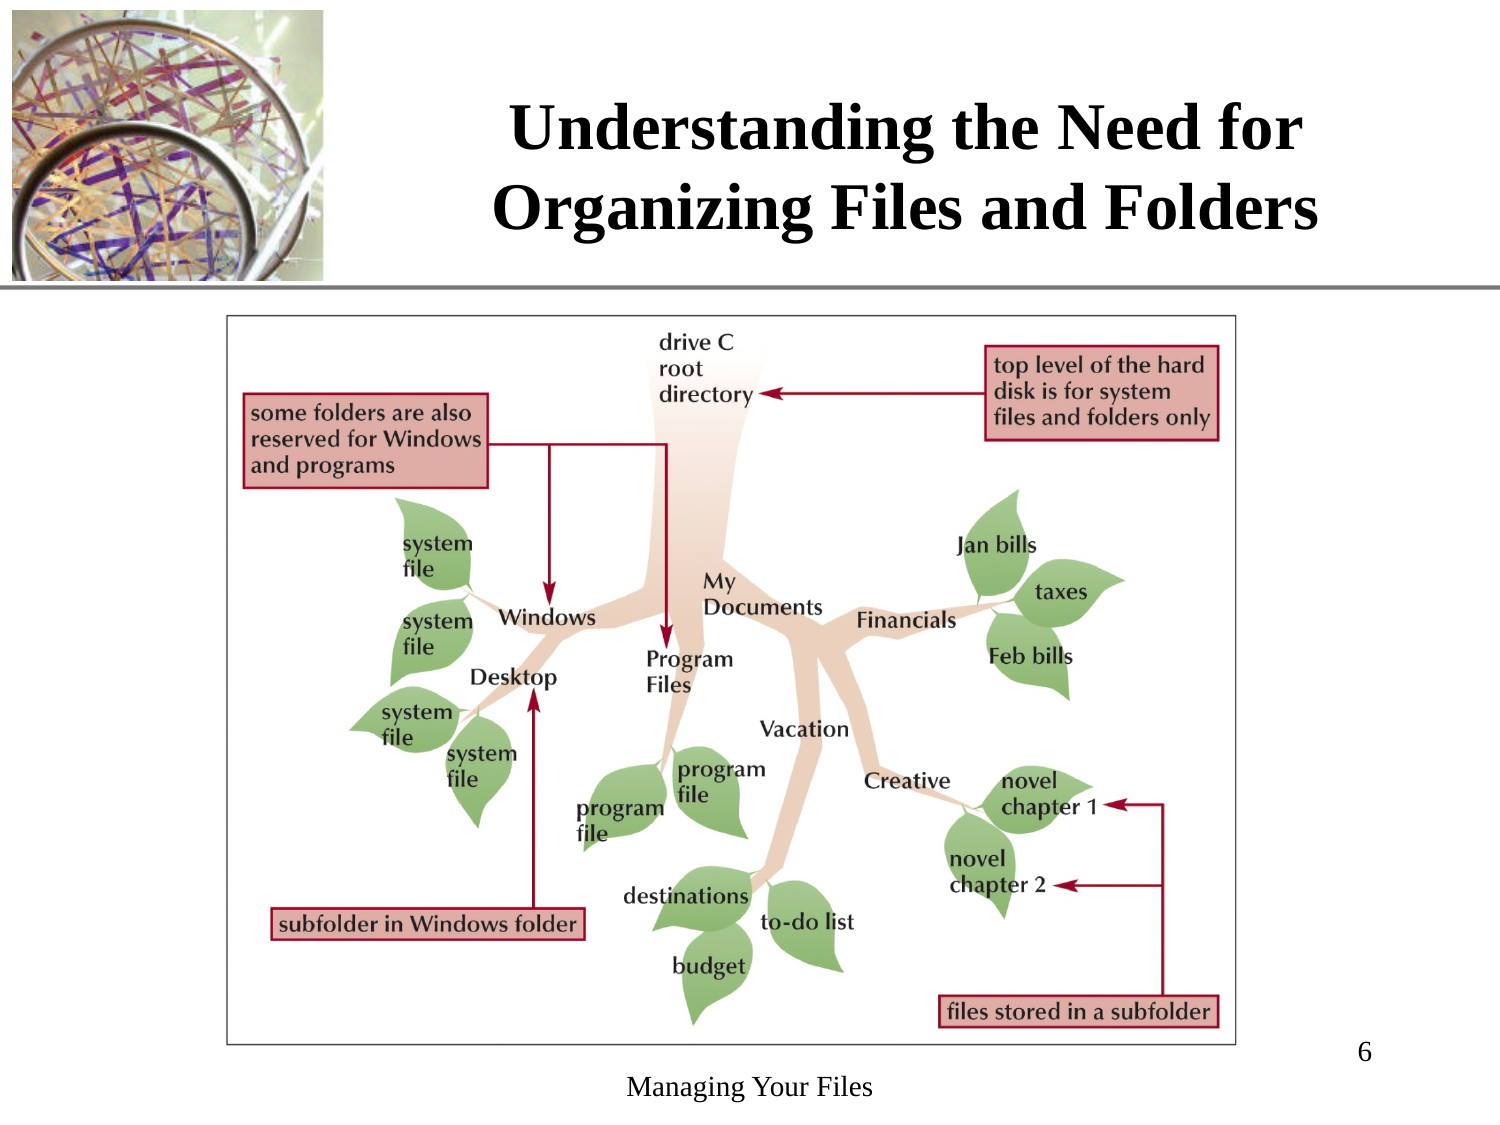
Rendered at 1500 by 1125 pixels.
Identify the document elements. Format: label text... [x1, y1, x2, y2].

title Understanding the Need for Organizing Files and Folders [337, 62, 1476, 263]
picture [12, 10, 325, 281]
slide_number 6 [1074, 1024, 1388, 1101]
picture [224, 312, 1238, 1046]
footer Managing Your Files [512, 1055, 988, 1101]
